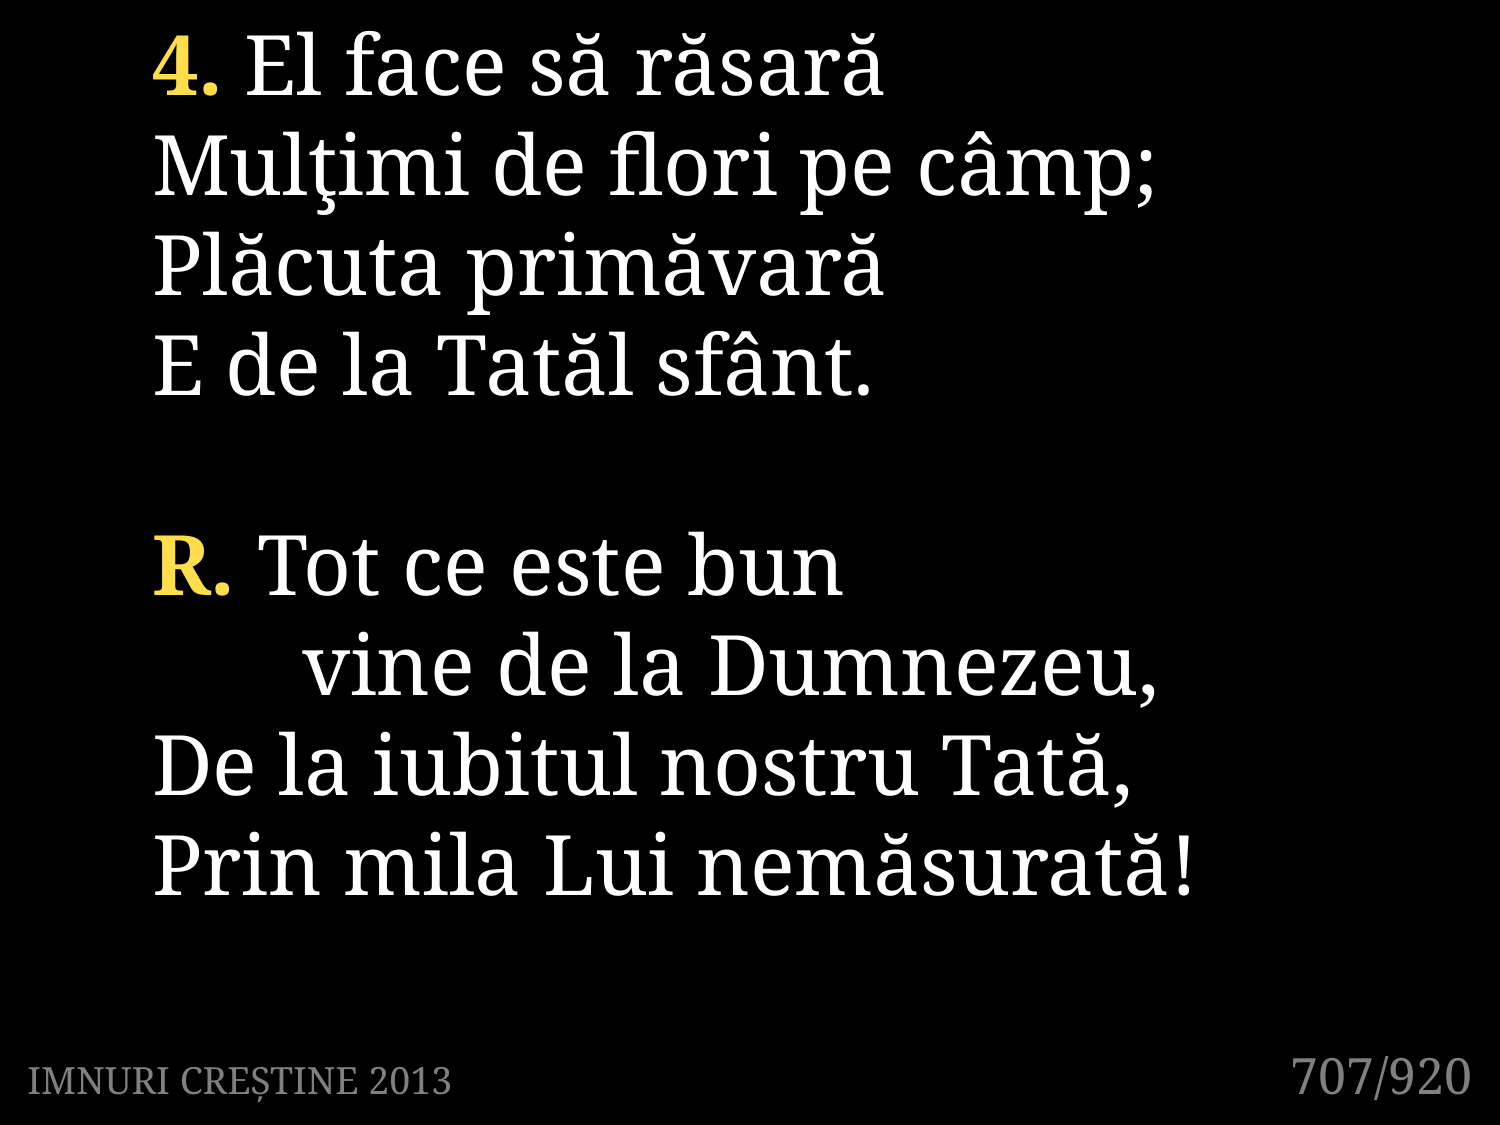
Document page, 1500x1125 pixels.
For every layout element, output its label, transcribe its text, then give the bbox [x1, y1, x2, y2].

text_box 4. El face să răsară Mulţimi de flori pe câmp; Plăcuta primăvară E de la Tatăl sfânt. R. Tot ce este bun vine de la Dumnezeu, De la iubitul nostru Tată, Prin mila Lui nemăsurată! [137, 4, 1500, 920]
text_box 707/920 [637, 1037, 1488, 1113]
text_box IMNURI CREȘTINE 2013 [12, 1049, 637, 1110]
